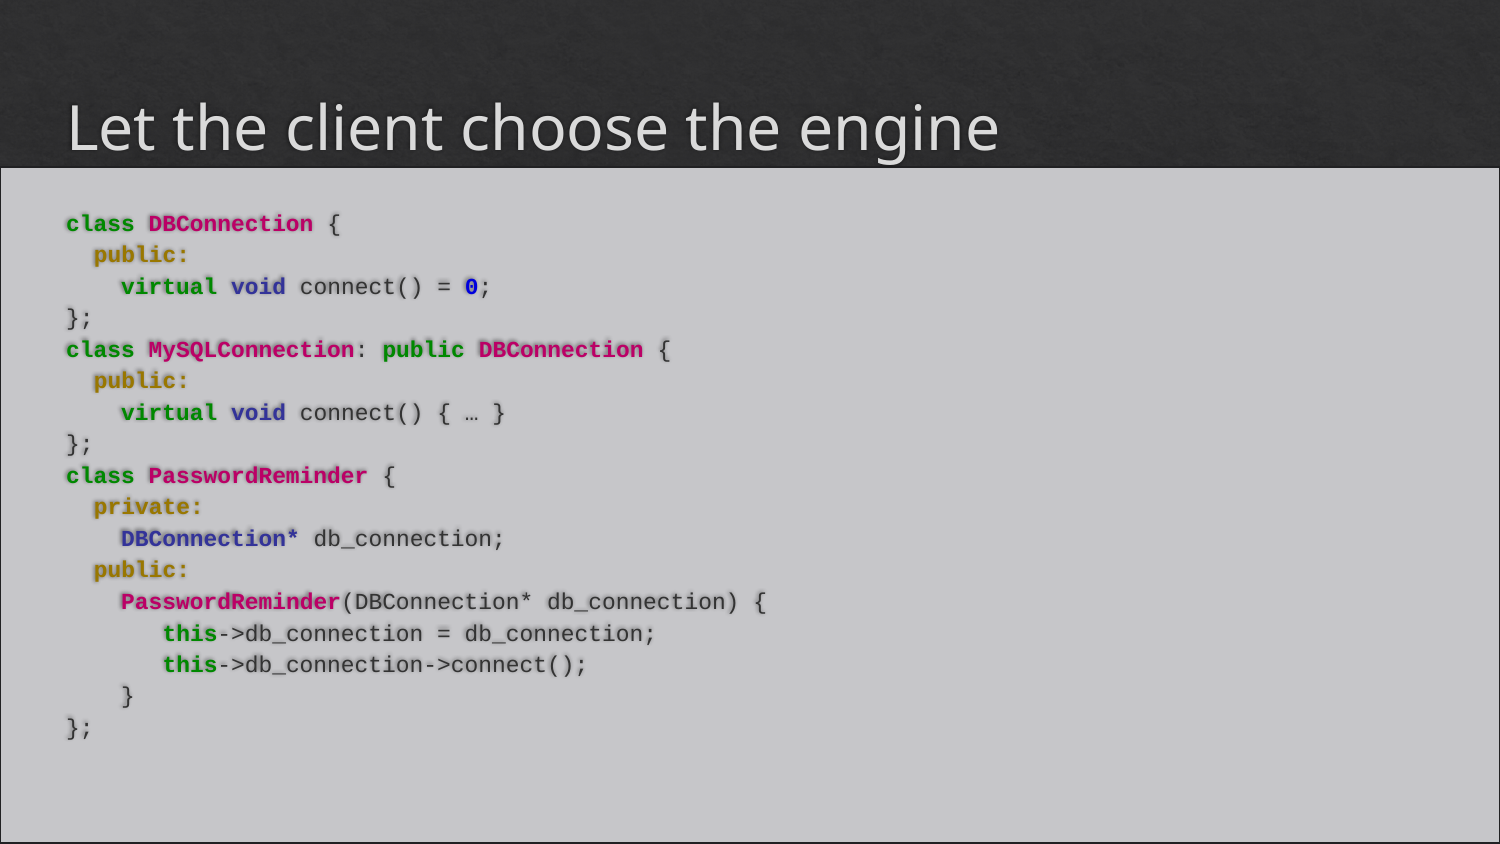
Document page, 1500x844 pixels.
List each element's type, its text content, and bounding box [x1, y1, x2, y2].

list class DBConnection { public: virtual void connect() = 0; }; class MySQLConnection: public DBConnection { public: virtual void connect() { … } }; class PasswordReminder { private: DBConnection* db_connection; public: PasswordReminder(DBConnection* db_connection) { this->db_connection = db_connection; this->db_connection->connect(); } }; [51, 189, 1449, 811]
title Let the client choose the engine [51, 72, 1449, 167]
text_box [0, 166, 1500, 844]
